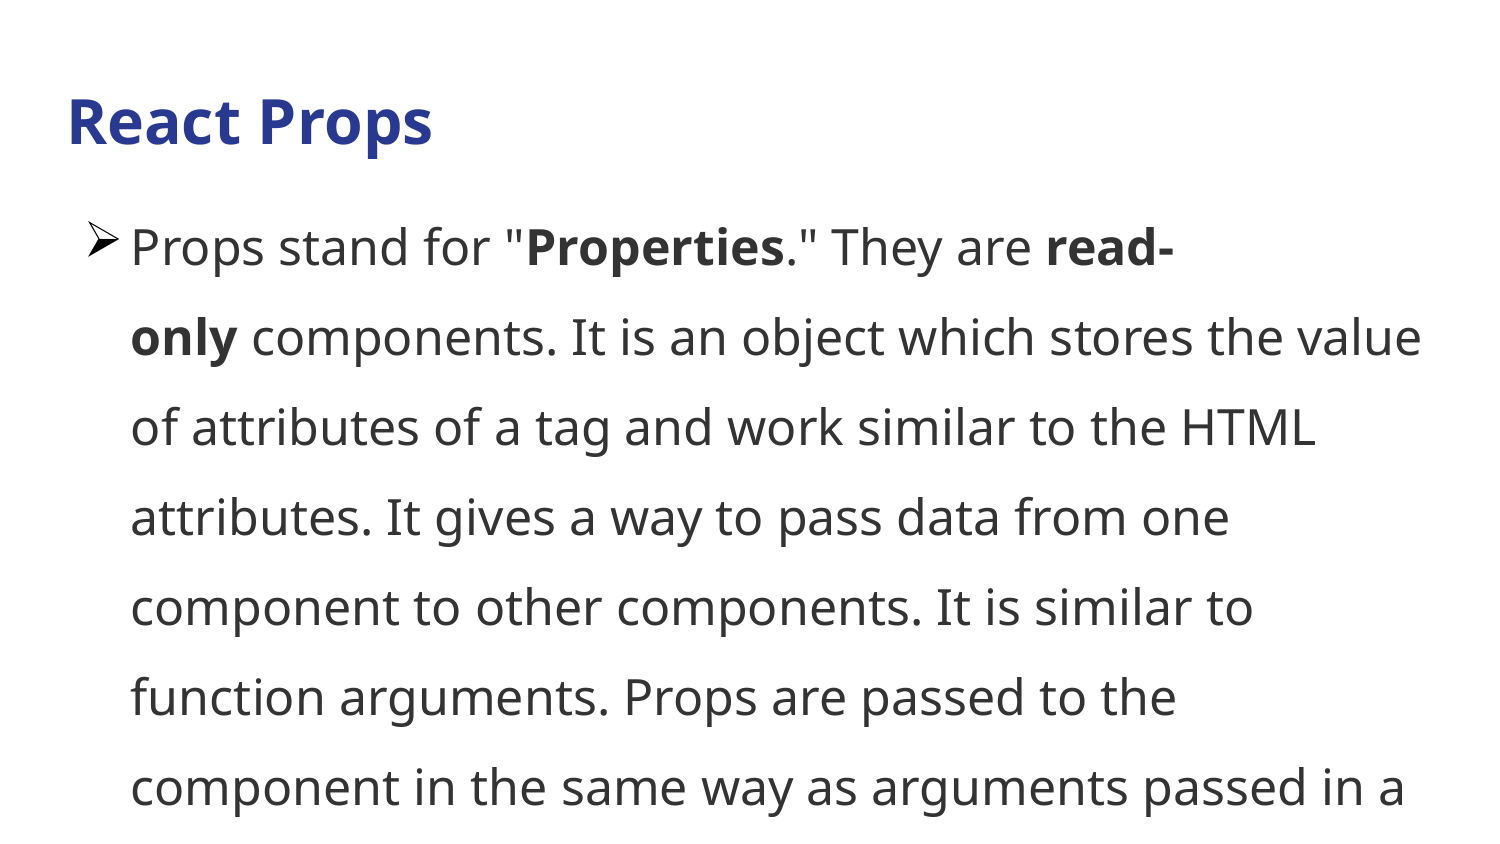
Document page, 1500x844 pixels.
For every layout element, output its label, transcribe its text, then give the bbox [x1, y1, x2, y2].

title React Props [51, 67, 1449, 167]
text_box Props stand for "Properties." They are read-only components. It is an object which stores the value of attributes of a tag and work similar to the HTML attributes. It gives a way to pass data from one component to other components. It is similar to function arguments. Props are passed to the component in the same way as arguments passed in a function [69, 178, 1467, 844]
